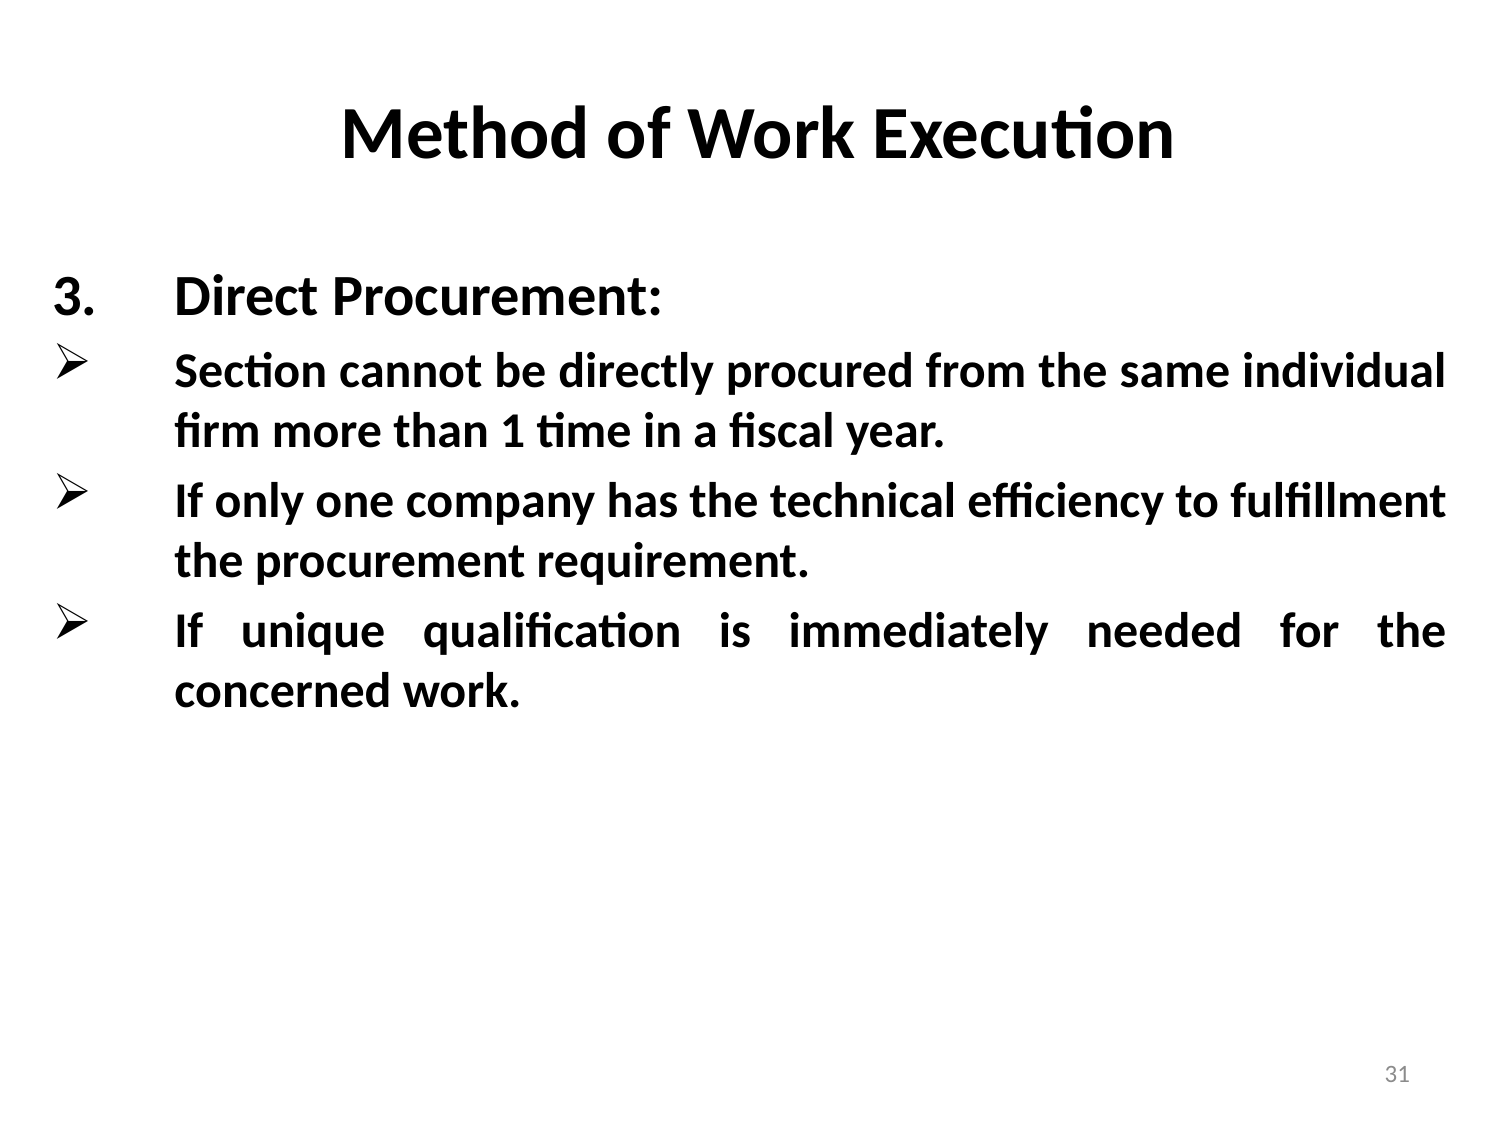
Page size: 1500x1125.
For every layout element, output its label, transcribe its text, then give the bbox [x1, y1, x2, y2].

list 3. Direct Procurement: Section cannot be directly procured from the same individual firm more than 1 time in a fiscal year. If only one company has the technical efficiency to fulfillment the procurement requirement. If unique qualification is immediately needed for the concerned work. [37, 249, 1463, 1100]
slide_number 31 [1074, 1042, 1425, 1103]
title Method of Work Execution [75, 45, 1425, 213]
